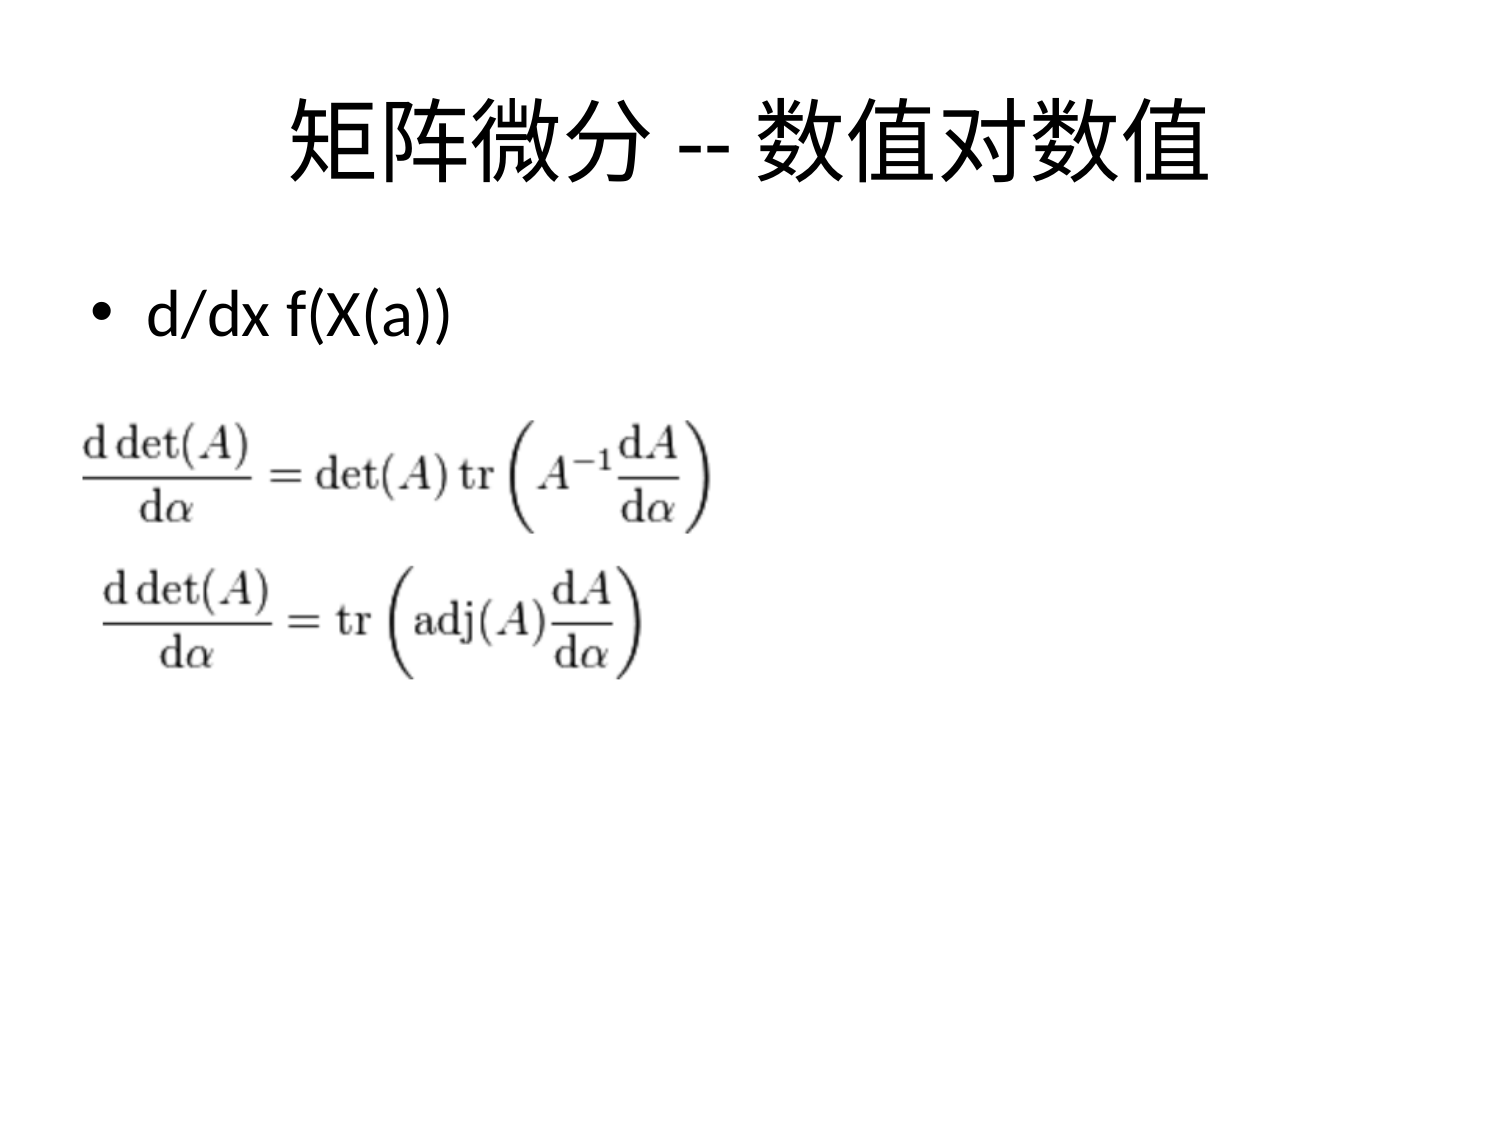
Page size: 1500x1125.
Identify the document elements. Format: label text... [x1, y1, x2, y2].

title 矩阵微分--数值对数值 [75, 45, 1425, 233]
picture [64, 408, 717, 700]
list d/dx f(X(a)) [75, 262, 1425, 1005]
